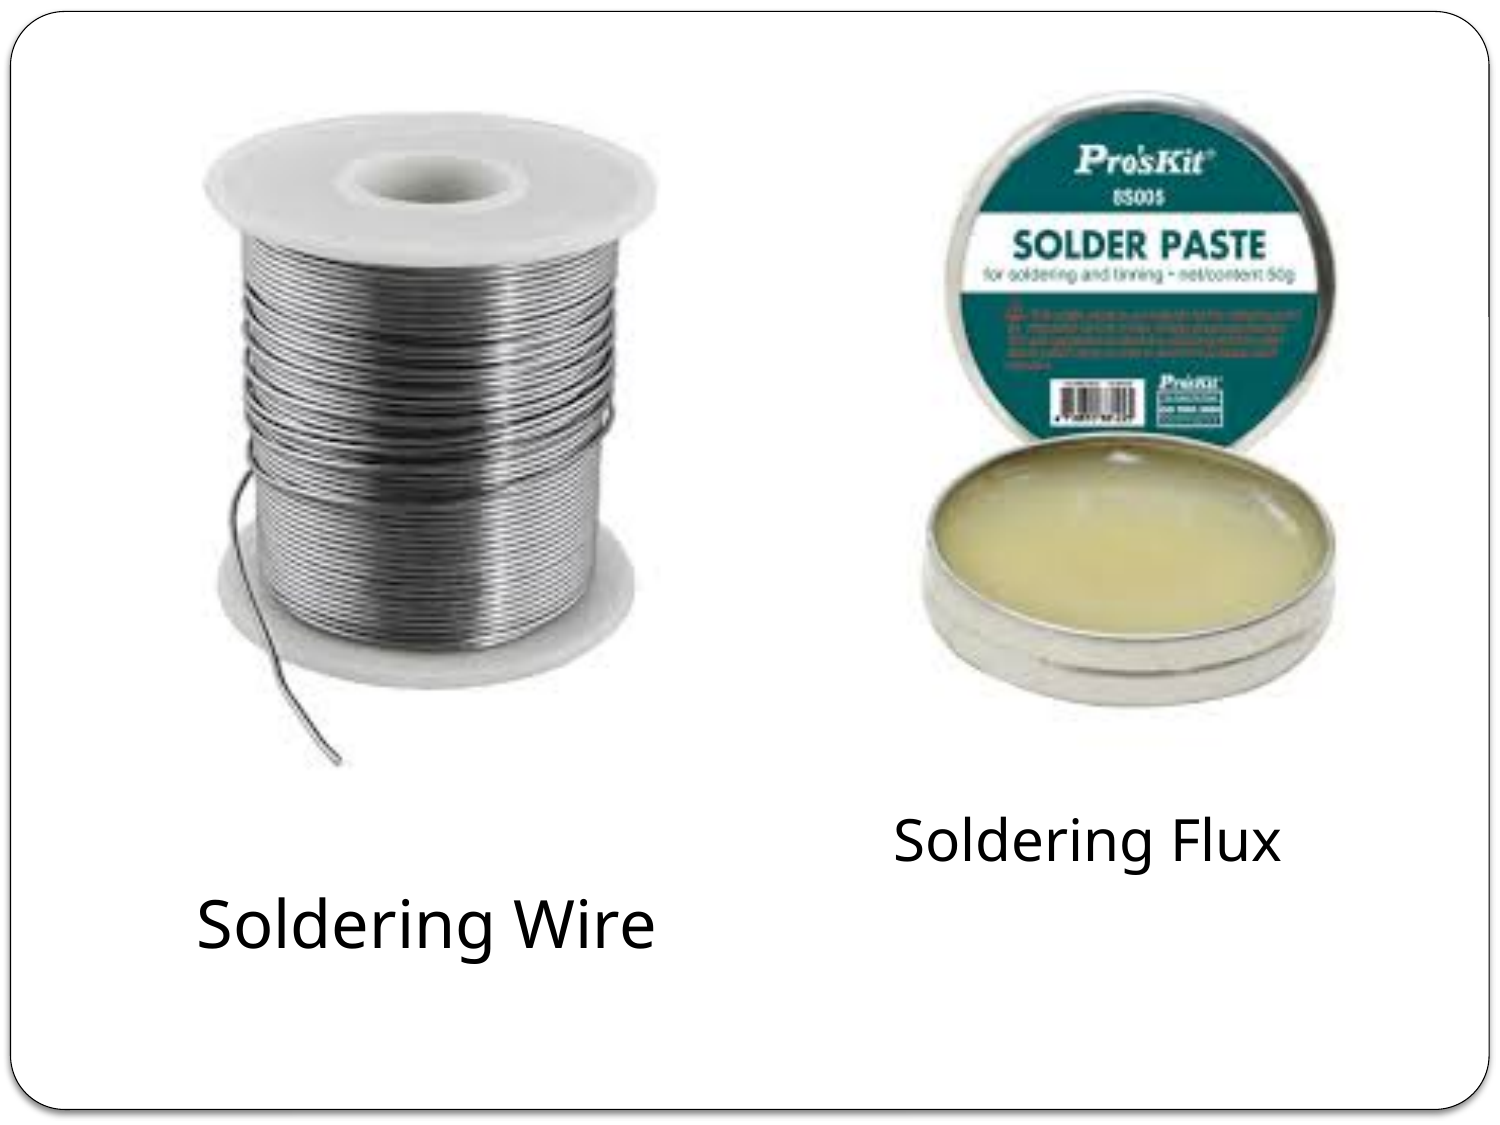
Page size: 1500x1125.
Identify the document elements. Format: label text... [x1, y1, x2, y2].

picture [75, 67, 1471, 797]
text_box Soldering Wire [181, 874, 682, 970]
text_box Soldering Flux [878, 795, 1379, 881]
